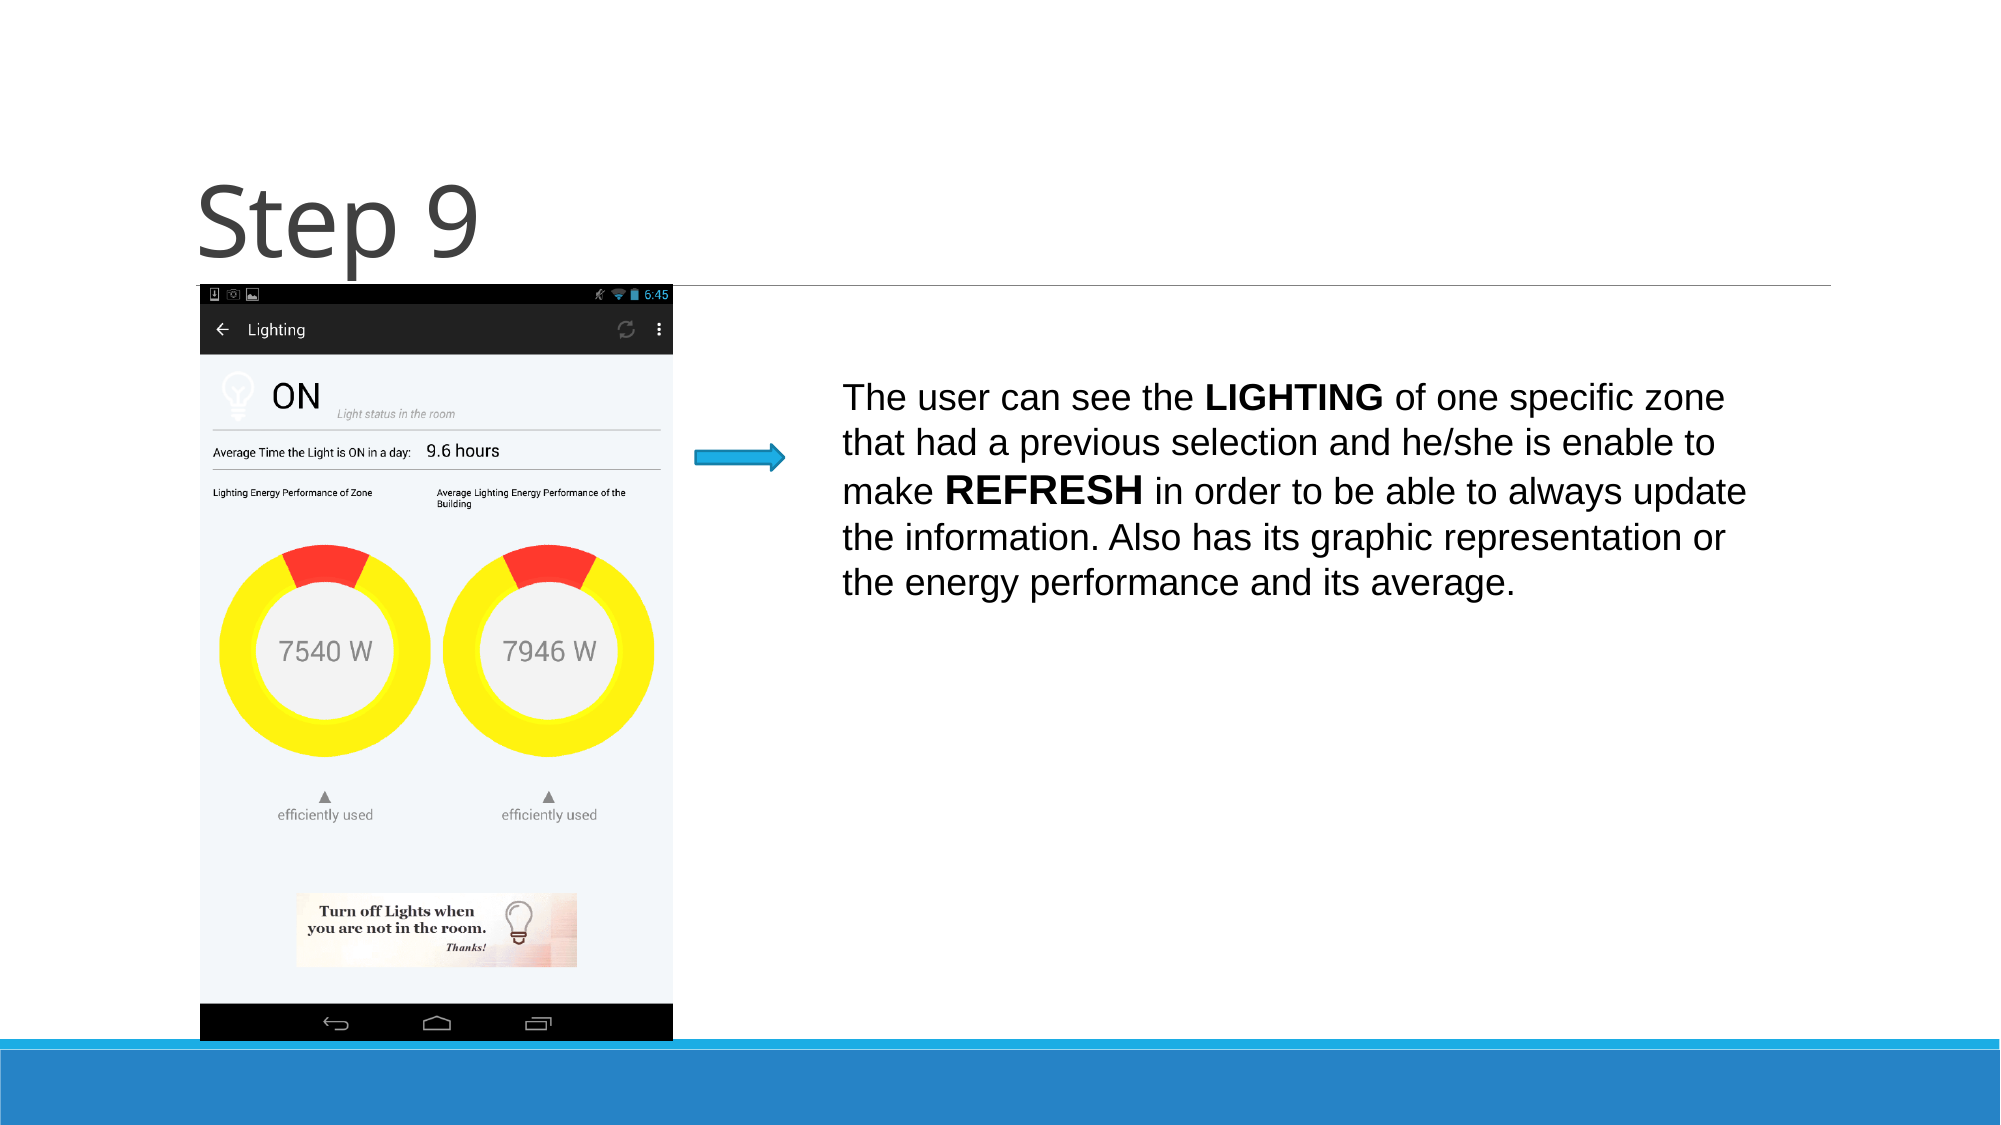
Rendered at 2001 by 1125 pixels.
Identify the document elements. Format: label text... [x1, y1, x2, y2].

text_box [694, 443, 786, 472]
title Step 9 [180, 47, 1830, 285]
text_box The user can see the LIGHTING of one specific zone that had a previous selection and he/she is enable to make REFRESH in order to be able to always update the information. Also has its graphic representation or the energy performance and its average. [827, 365, 1787, 611]
picture [200, 284, 674, 1041]
